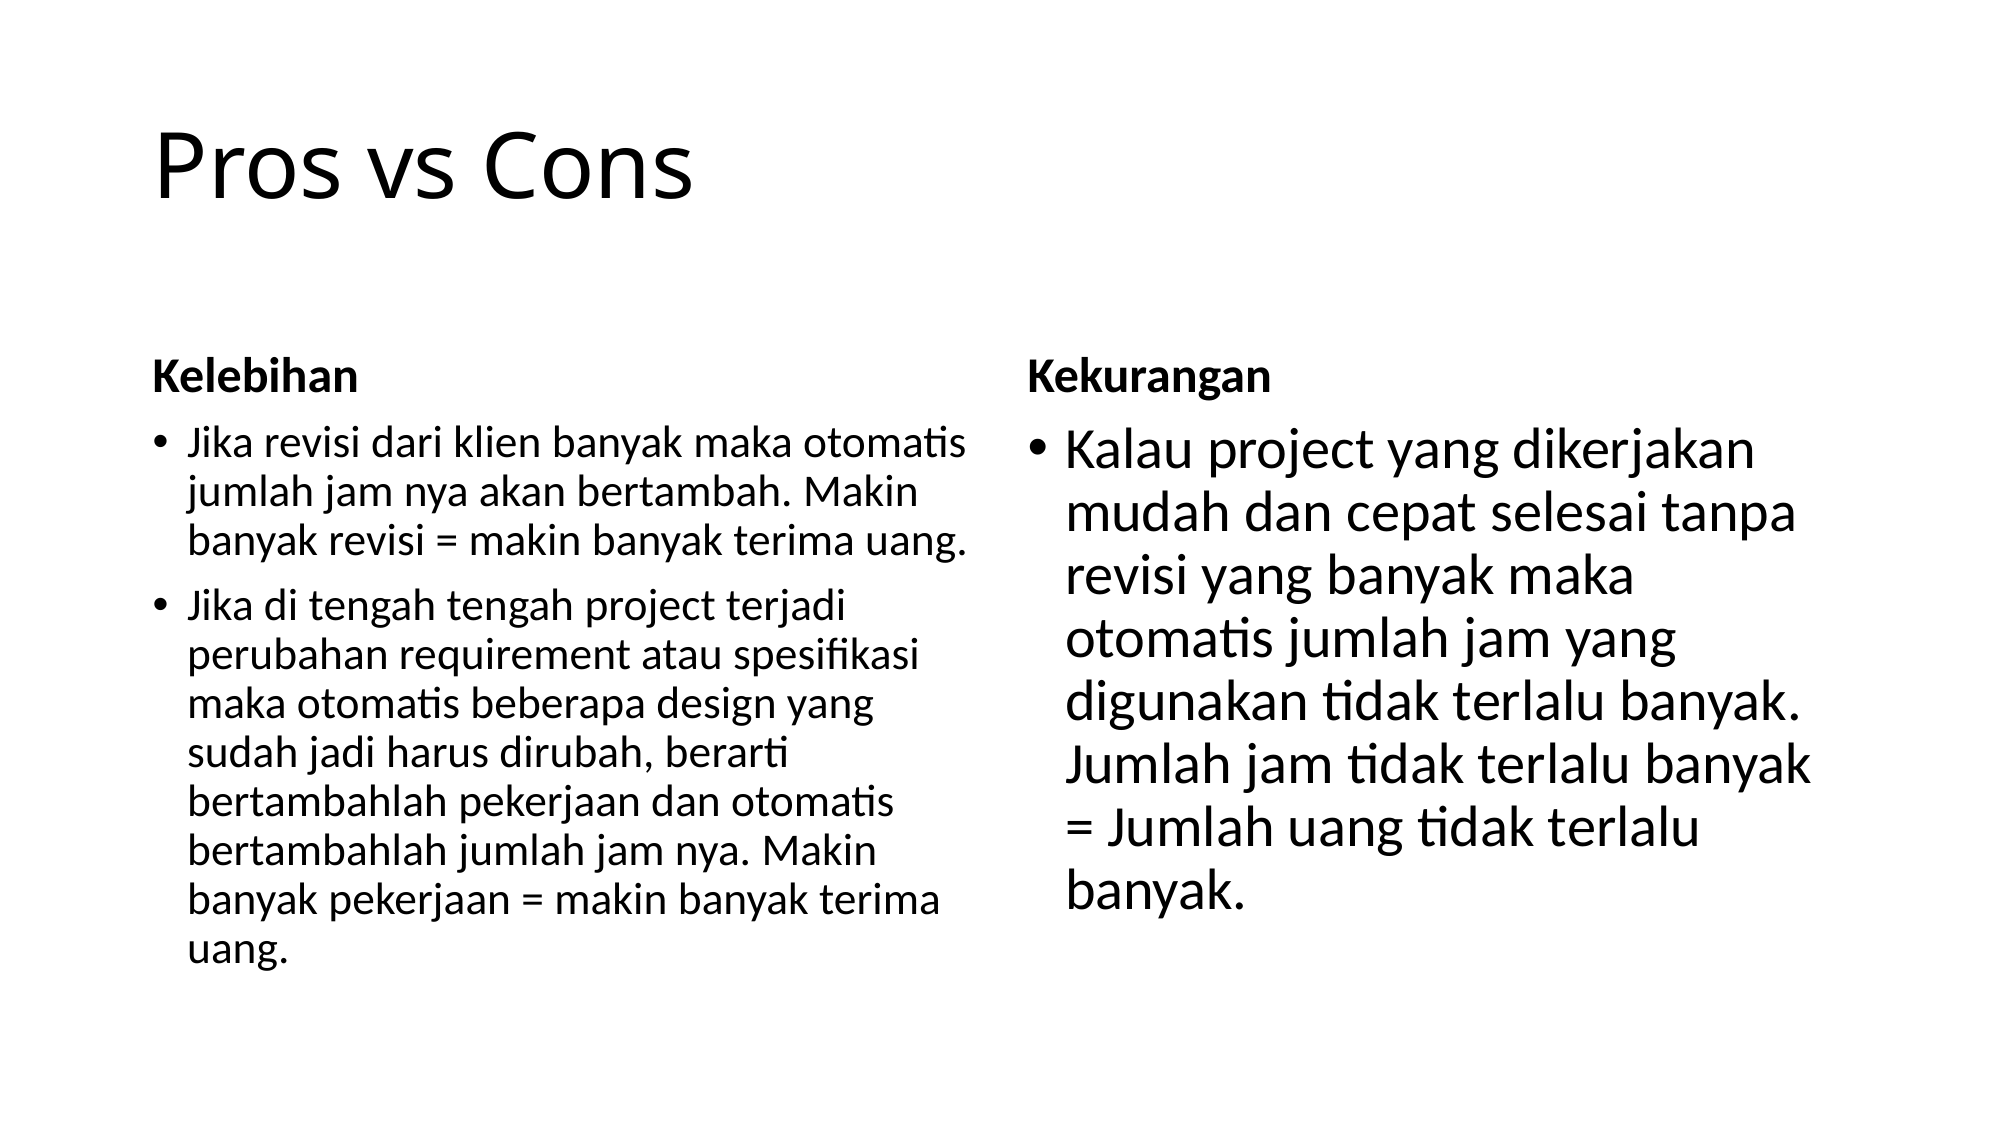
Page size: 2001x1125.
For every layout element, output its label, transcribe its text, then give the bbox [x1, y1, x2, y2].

list Kekurangan [1012, 275, 1863, 410]
list Jika revisi dari klien banyak maka otomatis jumlah jam nya akan bertambah. Makin banyak revisi = makin banyak terima uang. Jika di tengah tengah project terjadi perubahan requirement atau spesifikasi maka otomatis beberapa design yang sudah jadi harus dirubah, berarti bertambahlah pekerjaan dan otomatis bertambahlah jumlah jam nya. Makin banyak pekerjaan = makin banyak terima uang. [137, 410, 984, 1016]
title Pros vs Cons [137, 59, 1863, 278]
list Kelebihan [137, 275, 984, 410]
list Kalau project yang dikerjakan mudah dan cepat selesai tanpa revisi yang banyak maka otomatis jumlah jam yang digunakan tidak terlalu banyak. Jumlah jam tidak terlalu banyak = Jumlah uang tidak terlalu banyak. [1012, 410, 1863, 1016]
